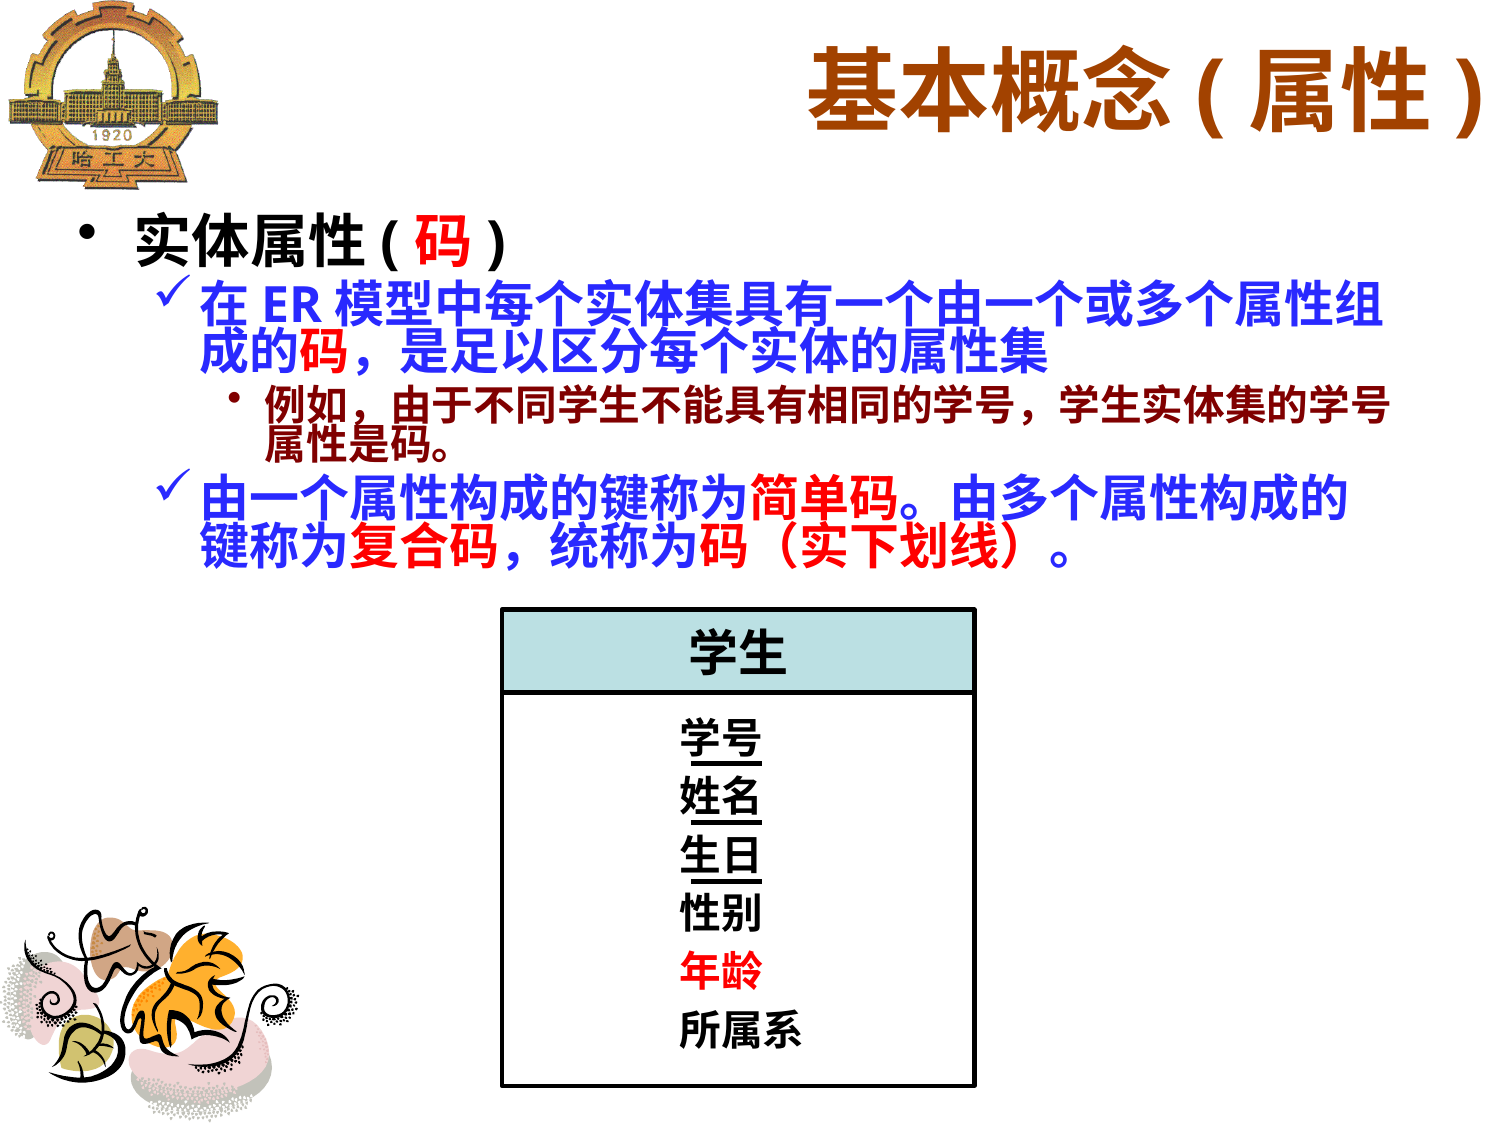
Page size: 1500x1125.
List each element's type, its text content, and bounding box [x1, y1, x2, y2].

subtitle 实体属性(码) 在ER模型中每个实体集具有一个由一个或多个属性组成的码，是足以区分每个实体的属性集 例如，由于不同学生不能具有相同的学号，学生实体集的学号属性是码。 由一个属性构成的键称为简单码。由多个属性构成的键称为复合码，统称为码（实下划线）。 [62, 196, 1413, 940]
text_box 学号 姓名 生日 性别 年龄 所属系 [664, 704, 820, 1061]
text_box 学生 [500, 607, 977, 690]
picture [0, 0, 219, 196]
text_box [500, 690, 977, 1088]
title 基本概念(属性) [218, 0, 1500, 176]
